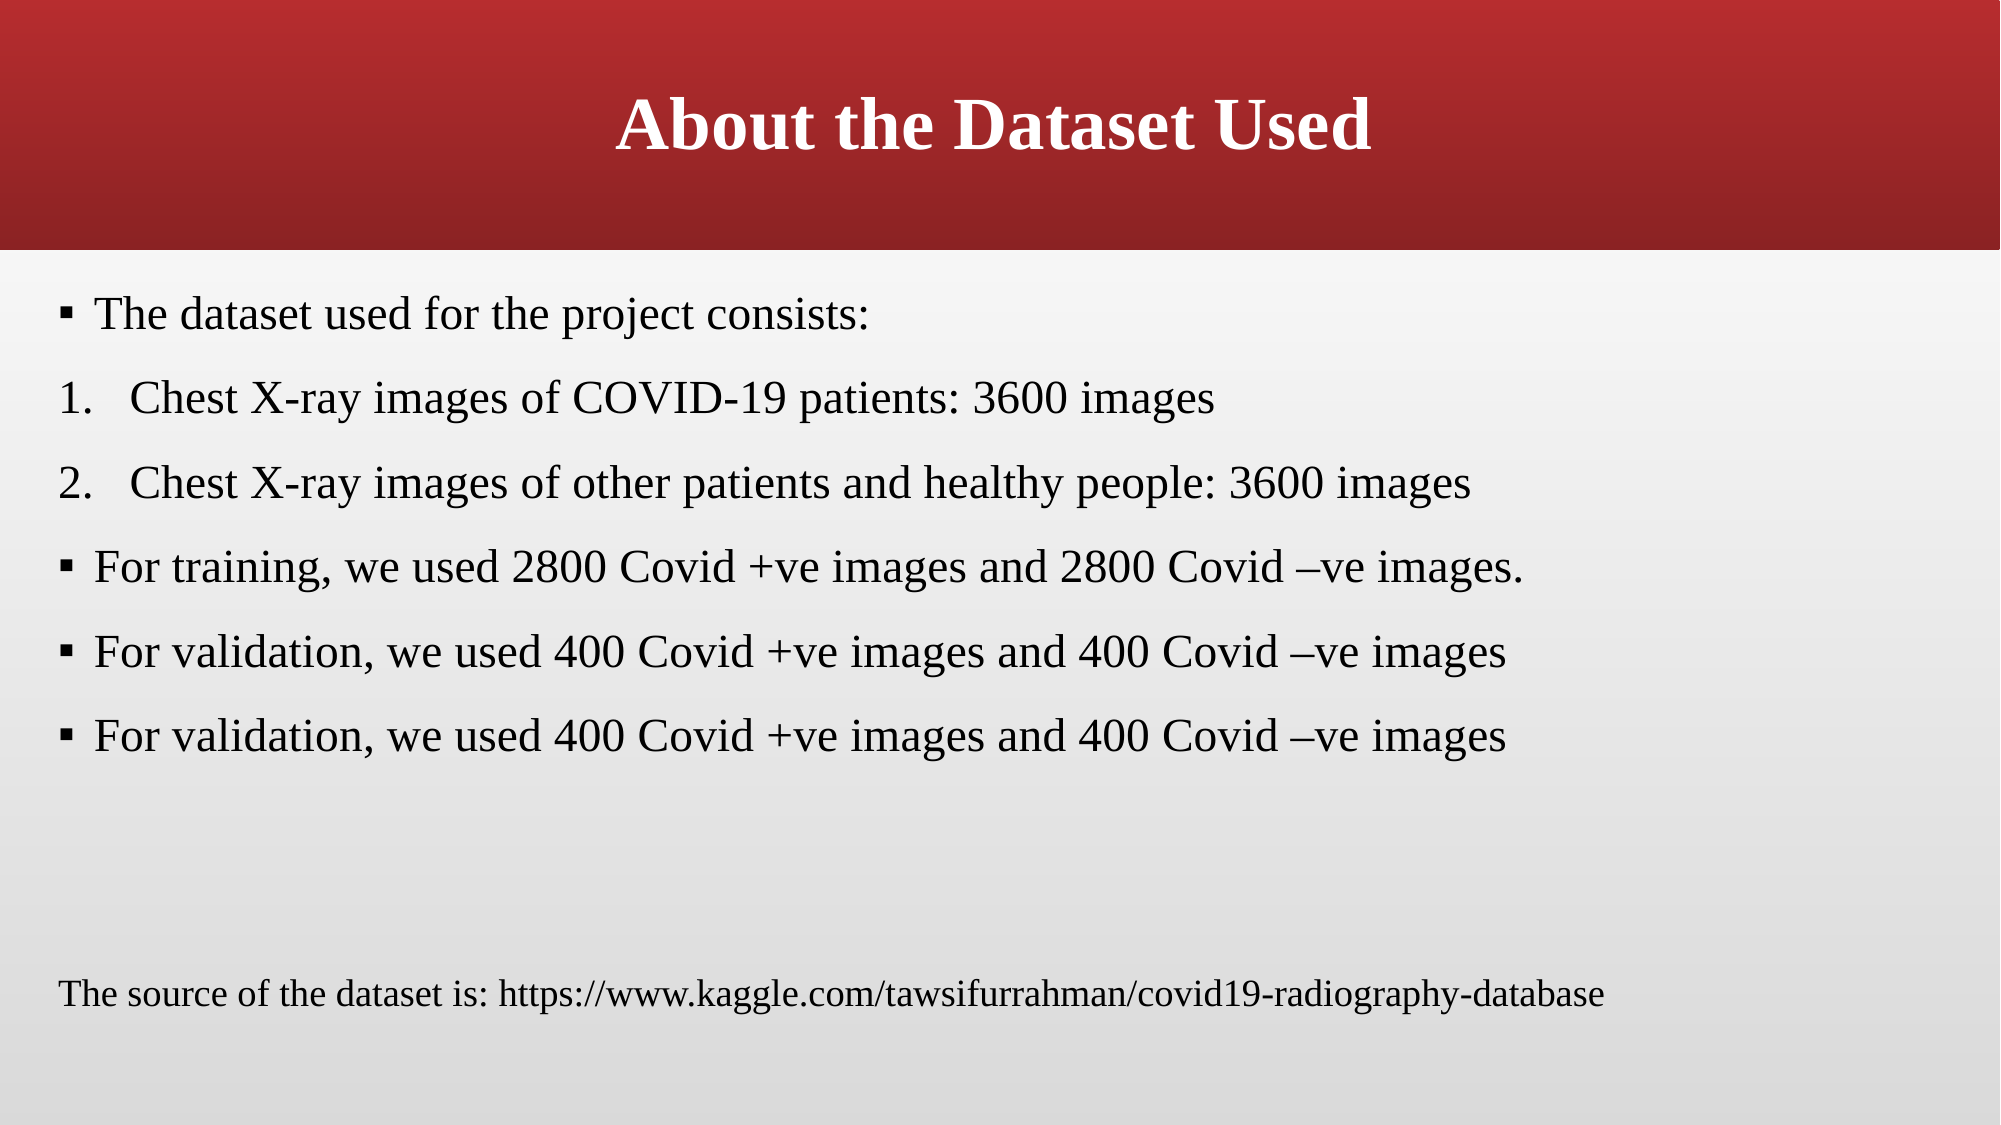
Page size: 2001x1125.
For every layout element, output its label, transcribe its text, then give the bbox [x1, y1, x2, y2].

list The dataset used for the project consists: Chest X-ray images of COVID-19 patients: 3600 images Chest X-ray images of other patients and healthy people: 3600 images For training, we used 2800 Covid +ve images and 2800 Covid –ve images. For validation, we used 400 Covid +ve images and 400 Covid –ve images For validation, we used 400 Covid +ve images and 400 Covid –ve images The source of the dataset is: https://www.kaggle.com/tawsifurrahman/covid19-radiography-database [43, 280, 1945, 1031]
title About the Dataset Used [43, 61, 1945, 279]
